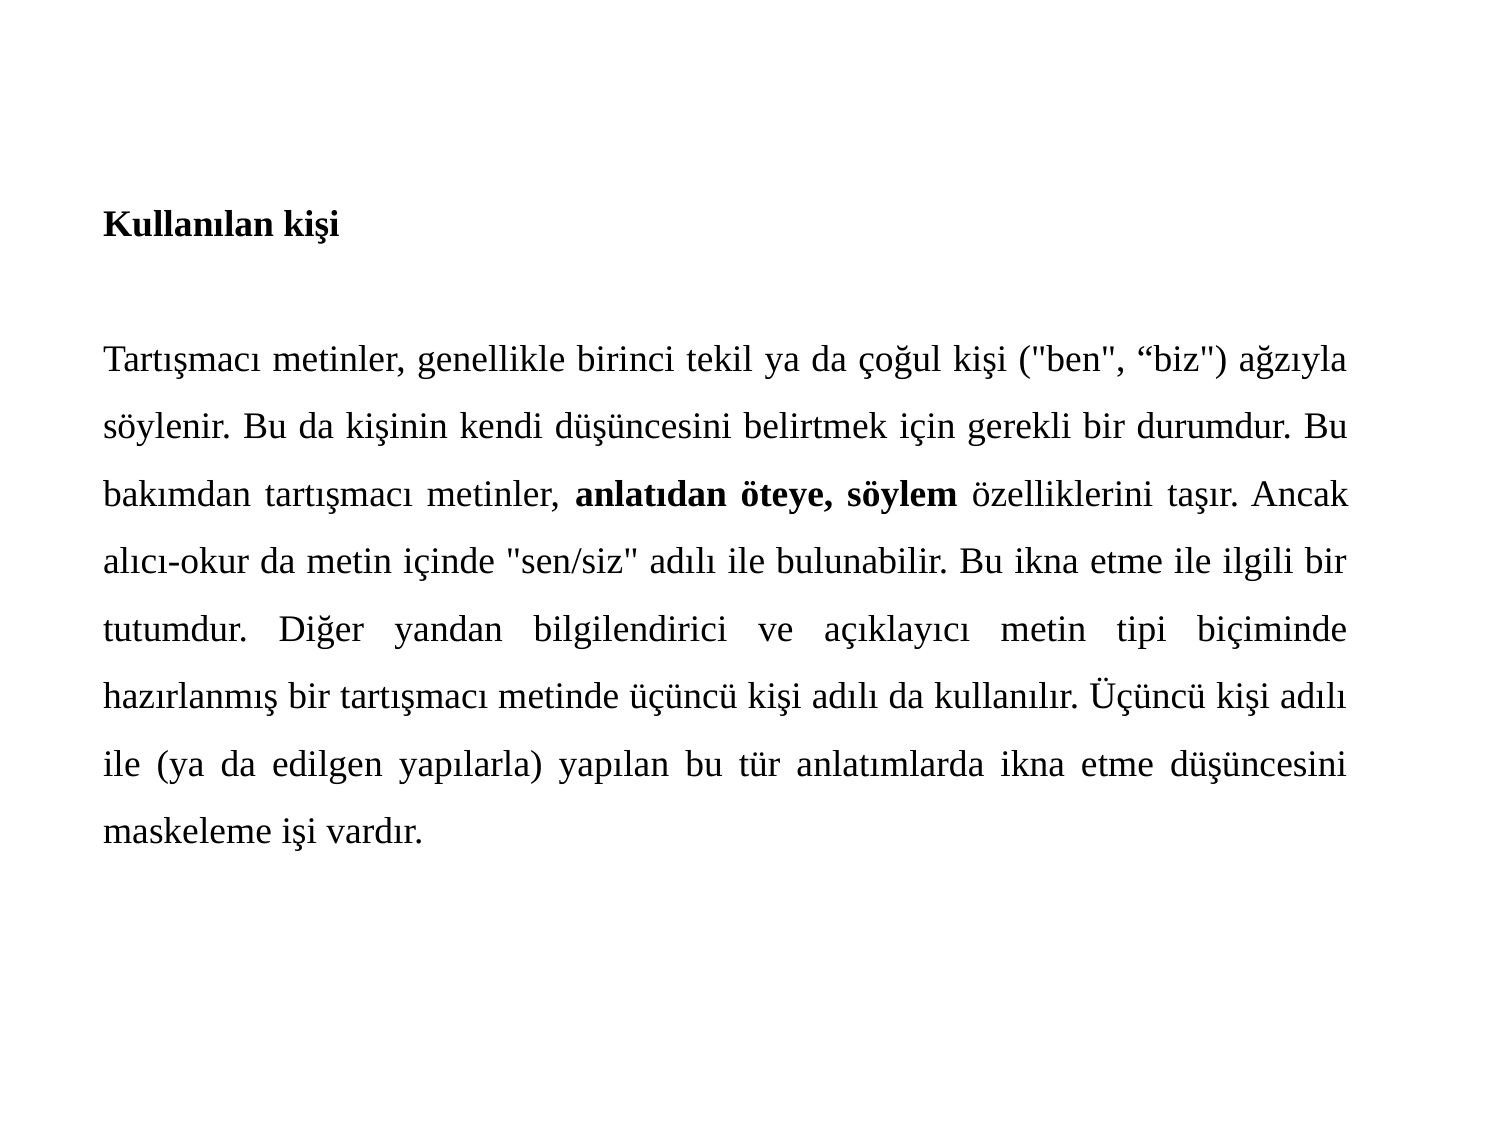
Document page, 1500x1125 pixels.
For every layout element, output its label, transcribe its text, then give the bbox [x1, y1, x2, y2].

text_box Kullanılan kişi Tartışmacı metinler, genellikle birinci tekil ya da çoğul kişi ("ben", “biz") ağzıyla söylenir. Bu da kişinin kendi düşüncesini belirtmek için gerekli bir durumdur. Bu bakımdan tartışmacı metinler, anlatıdan öteye, söylem özelliklerini taşır. Ancak alıcı-okur da metin içinde "sen/siz" adılı ile bulunabilir. Bu ikna etme ile ilgili bir tutumdur. Diğer yandan bilgilendirici ve açıklayıcı metin tipi biçiminde hazırlanmış bir tartışmacı metinde üçüncü kişi adılı da kullanılır. Üçüncü kişi adılı ile (ya da edilgen yapılarla) yapılan bu tür anlatımlarda ikna etme düşüncesini maskeleme işi vardır. [88, 168, 1365, 859]
